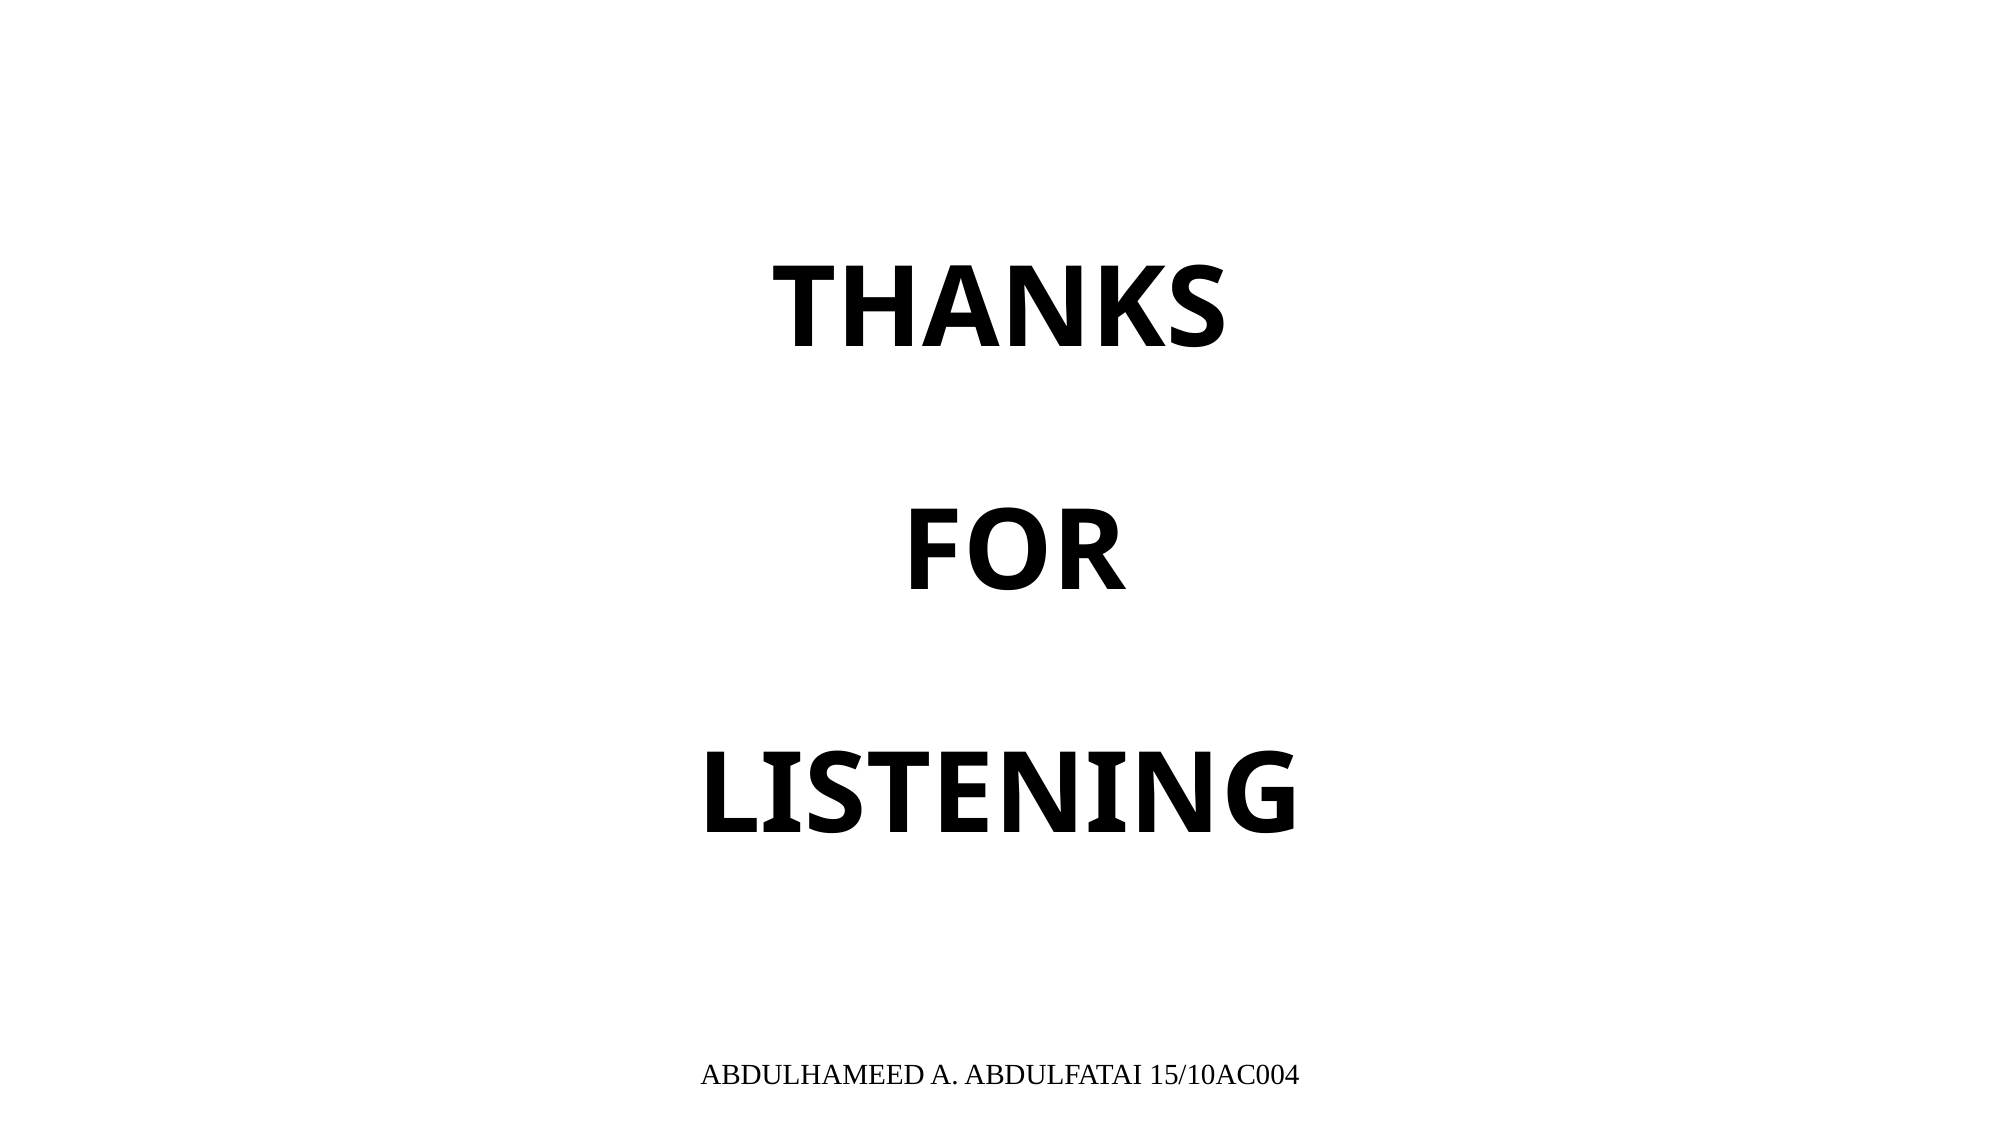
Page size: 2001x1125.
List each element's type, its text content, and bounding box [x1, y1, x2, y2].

footer ABDULHAMEED A. ABDULFATAI 15/10AC004 [662, 1042, 1338, 1103]
title THANKS FOR LISTENING [137, 59, 1863, 1046]
